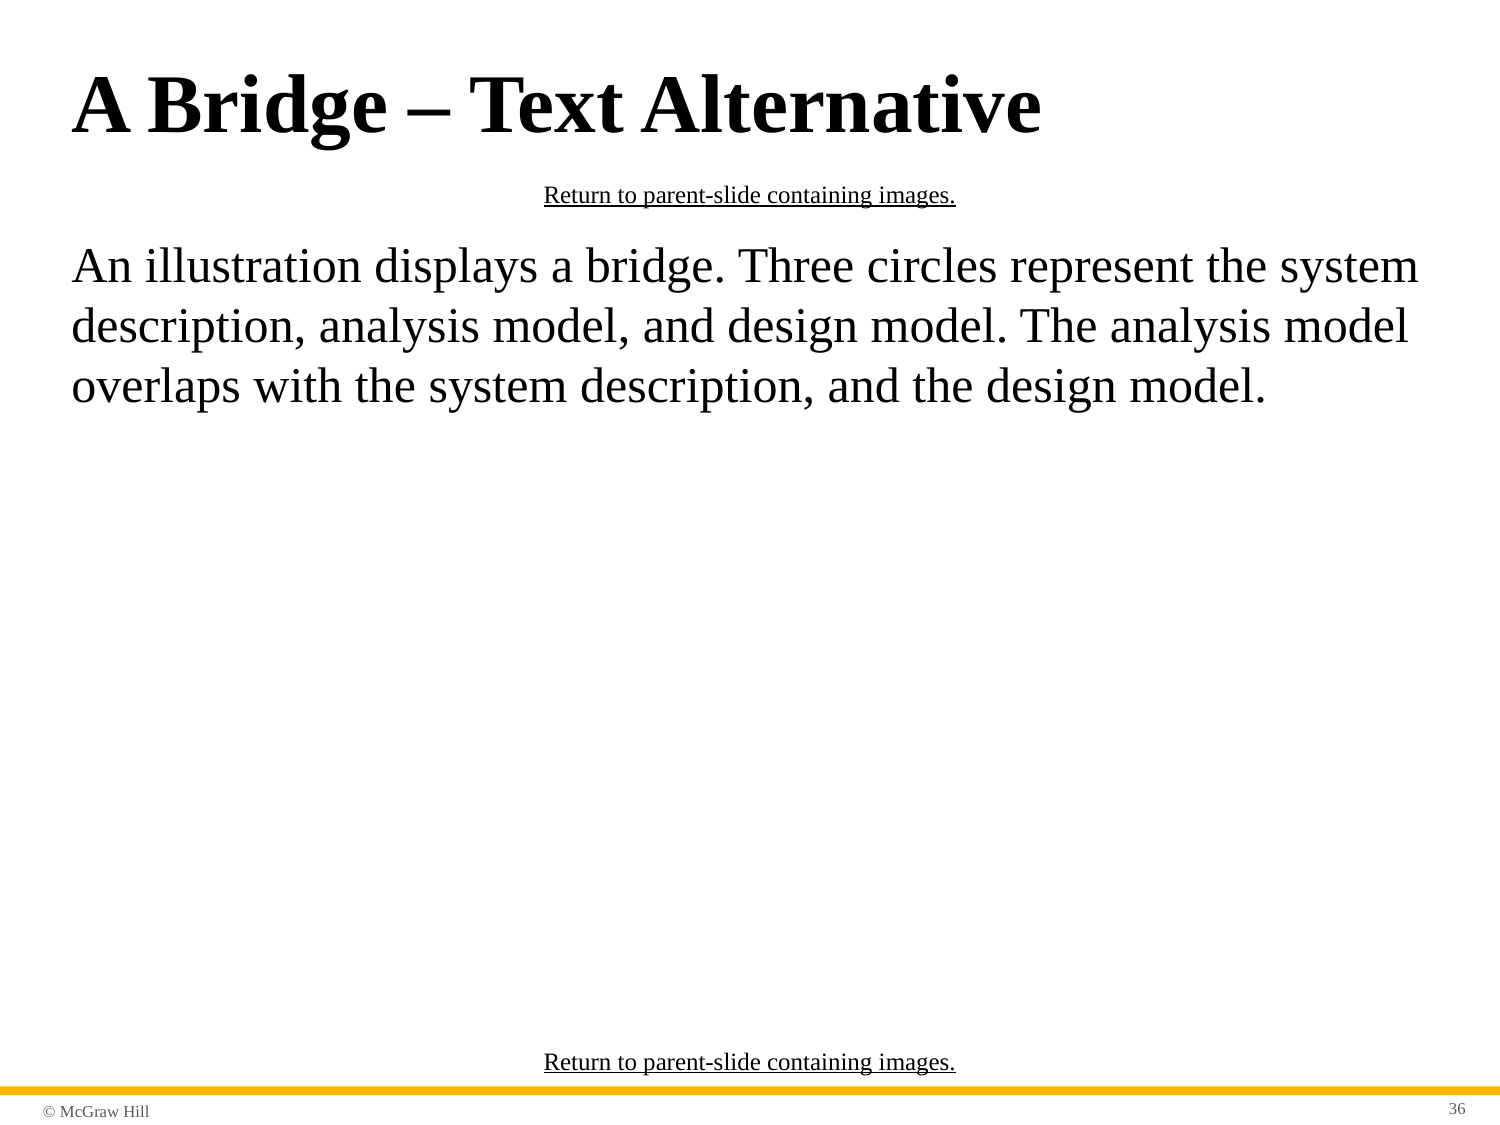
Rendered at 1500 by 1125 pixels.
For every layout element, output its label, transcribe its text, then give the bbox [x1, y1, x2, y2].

title A Bridge – Text Alternative [56, 50, 1444, 162]
list Return to parent-slide containing images. [505, 175, 995, 213]
slide_number 36 [1415, 1094, 1474, 1122]
list An illustration displays a bridge. Three circles represent the system description, analysis model, and design model. The analysis model overlaps with the system description, and the design model. [56, 224, 1444, 1025]
list Return to parent-slide containing images. [507, 1041, 993, 1080]
